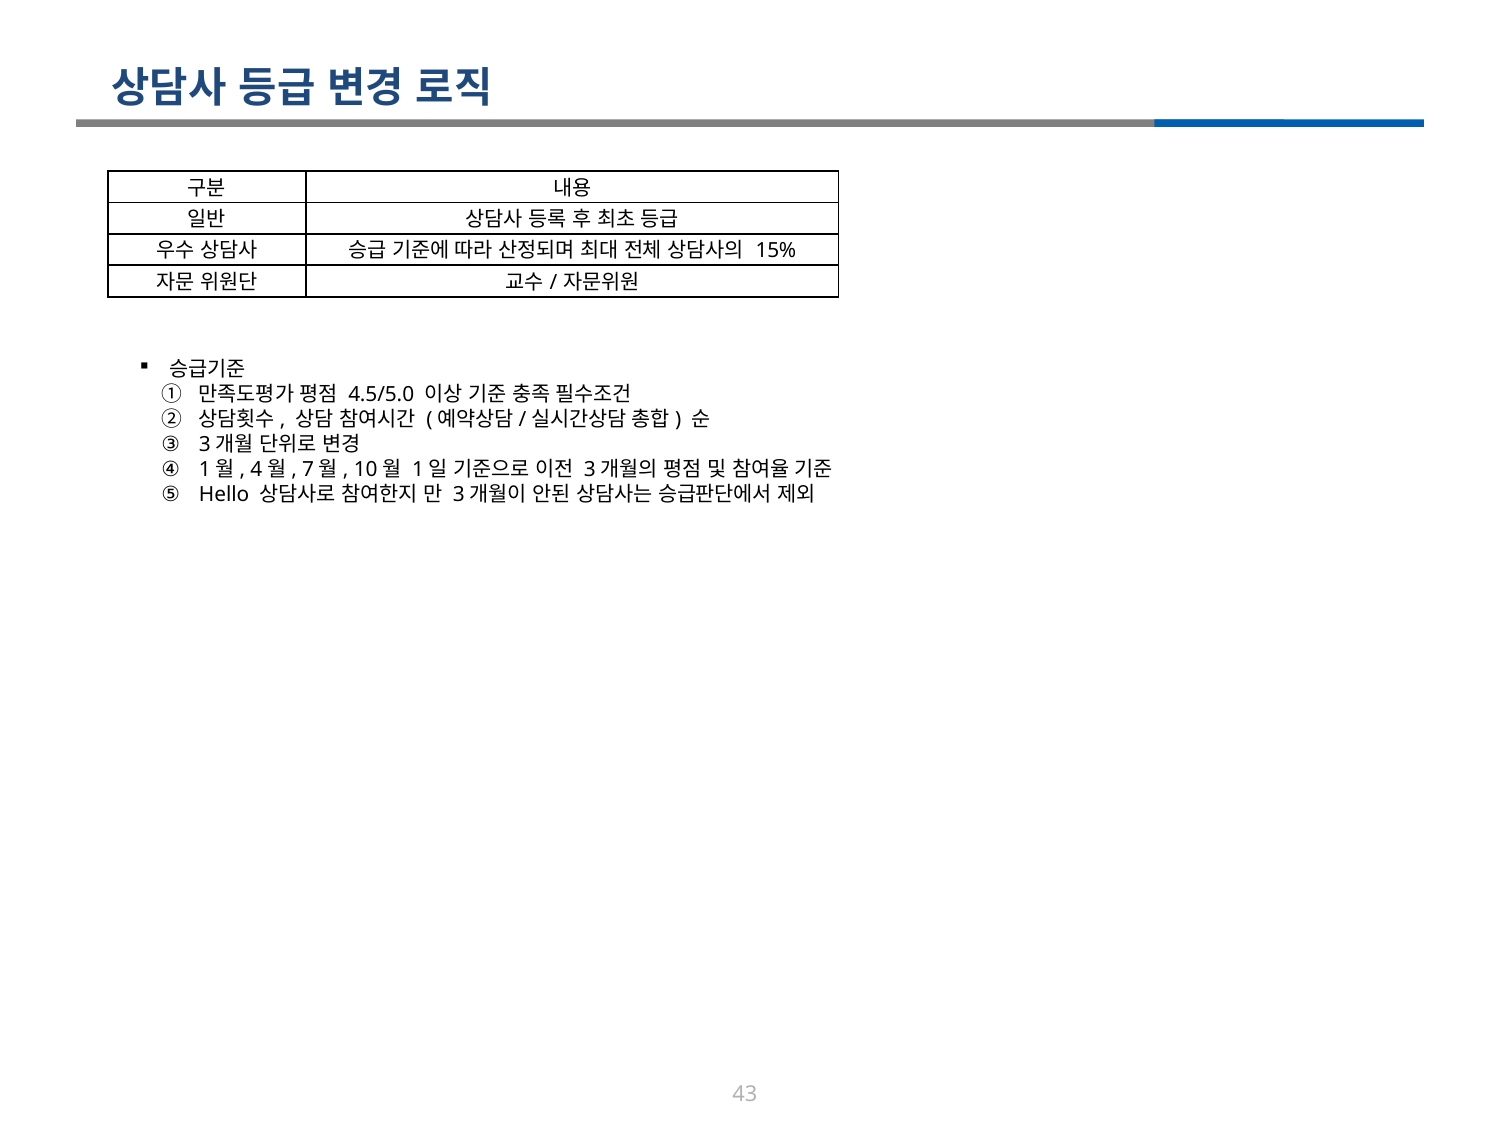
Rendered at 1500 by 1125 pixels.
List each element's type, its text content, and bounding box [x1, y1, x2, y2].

table_cell 우수 상담사 [109, 235, 305, 264]
text_box 상담사 등급 변경 로직 [96, 53, 509, 117]
slide_number 43 [569, 1064, 920, 1124]
table_cell 승급 기준에 따라 산정되며 최대 전체 상담사의 15% [307, 235, 838, 264]
table_header 구분 [109, 172, 305, 202]
text_box 승급기준 만족도평가 평점 4.5/5.0 이상 기준 충족 필수조건 상담횟수, 상담 참여시간 (예약상담/실시간상담 총합) 순 3개월 단위로 변경 1월, 4월, 7월, 10월 1일 기준으로 이전 3개월의 평점 및 참여율 기준 Hello 상담사로 참여한지 만 3개월이 안된 상담사는 승급판단에서 제외 [124, 348, 848, 588]
table_cell 자문 위원단 [109, 266, 305, 296]
table_cell 상담사 등록 후 최초 등급 [307, 203, 838, 233]
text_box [75, 119, 1425, 128]
table_cell 교수/자문위원 [307, 266, 838, 296]
table_header 내용 [307, 172, 838, 202]
table_cell 일반 [109, 203, 305, 233]
